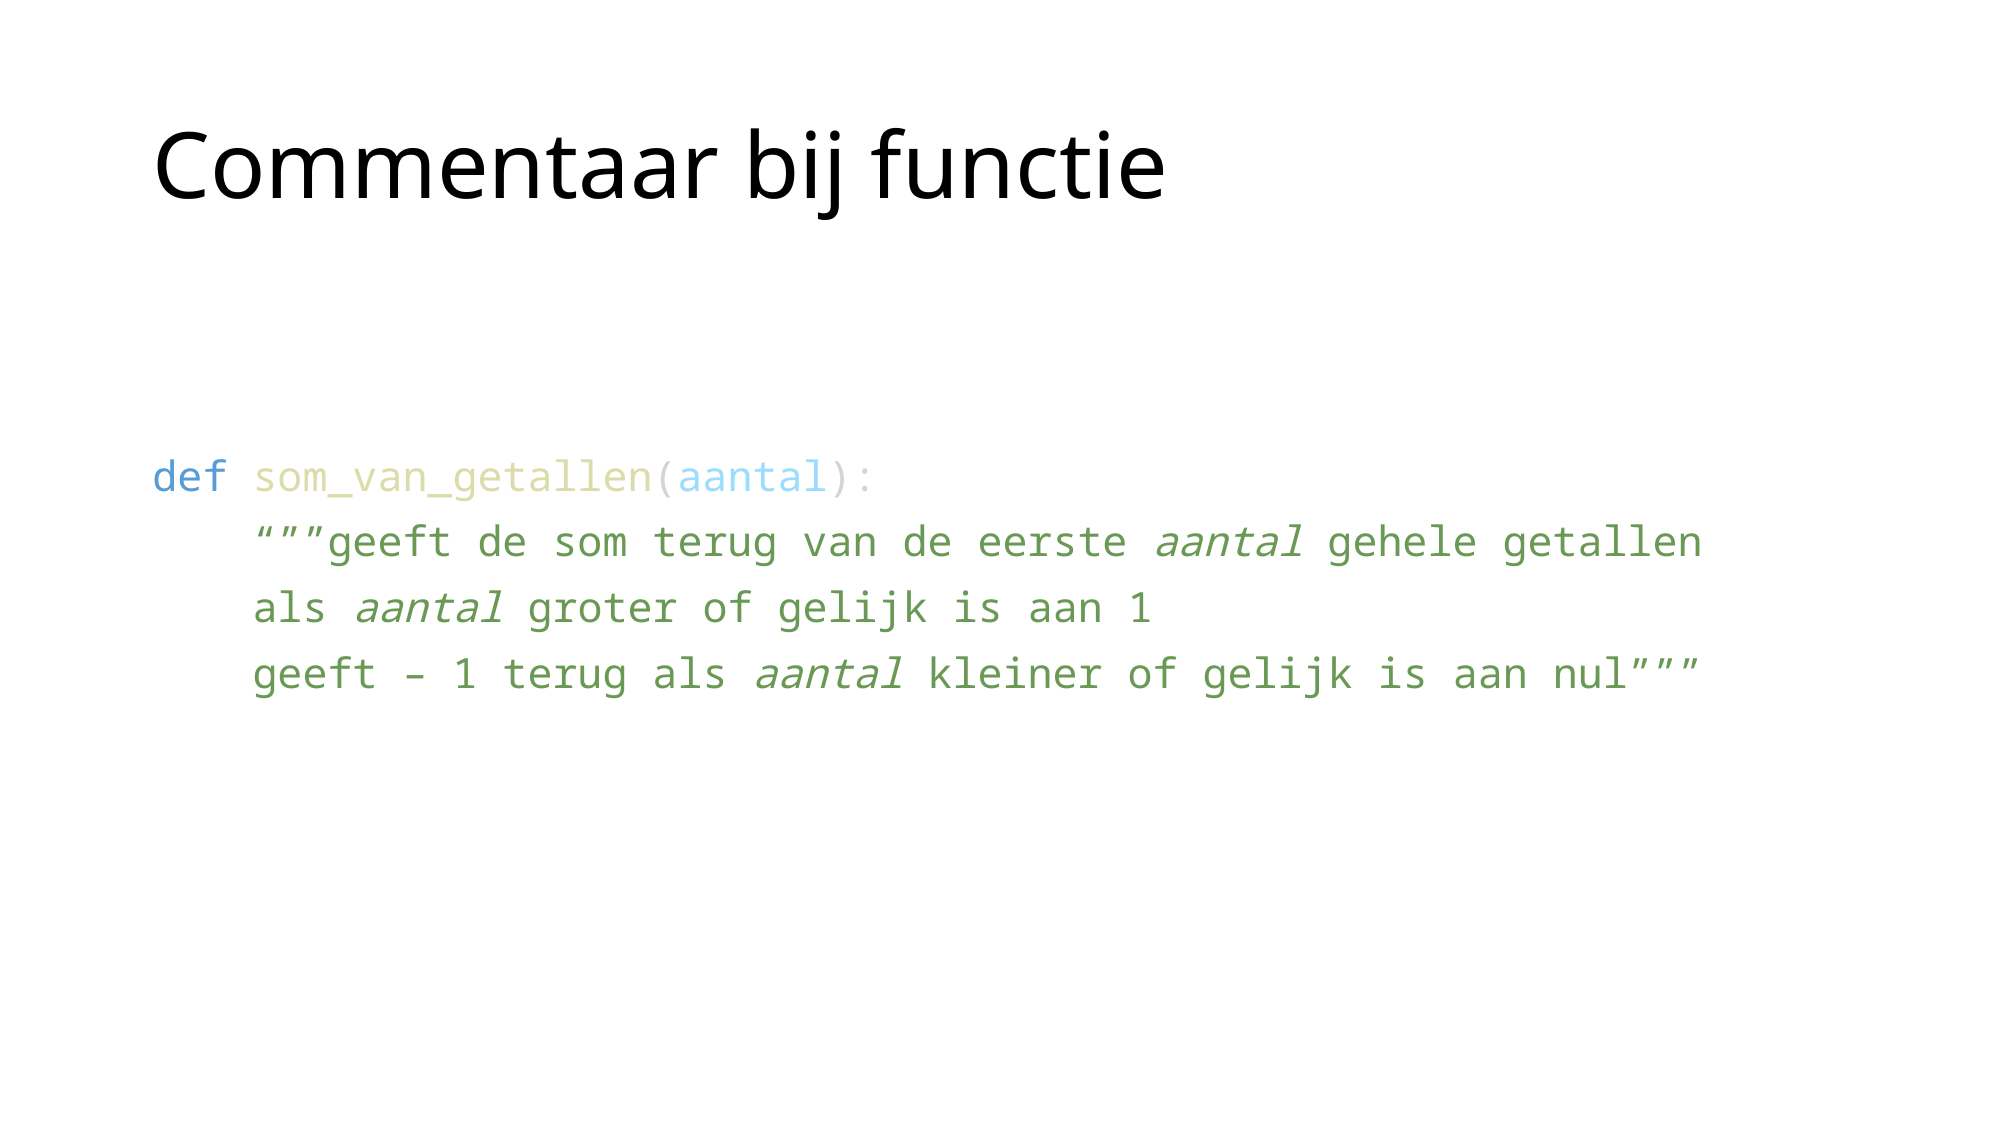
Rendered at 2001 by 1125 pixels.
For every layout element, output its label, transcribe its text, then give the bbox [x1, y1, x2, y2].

list def som_van_getallen(aantal): “””geeft de som terug van de eerste aantal gehele getallen als aantal groter of gelijk is aan 1 geeft – 1 terug als aantal kleiner of gelijk is aan nul””” [137, 299, 1863, 1014]
title Commentaar bij functie [137, 59, 1863, 278]
